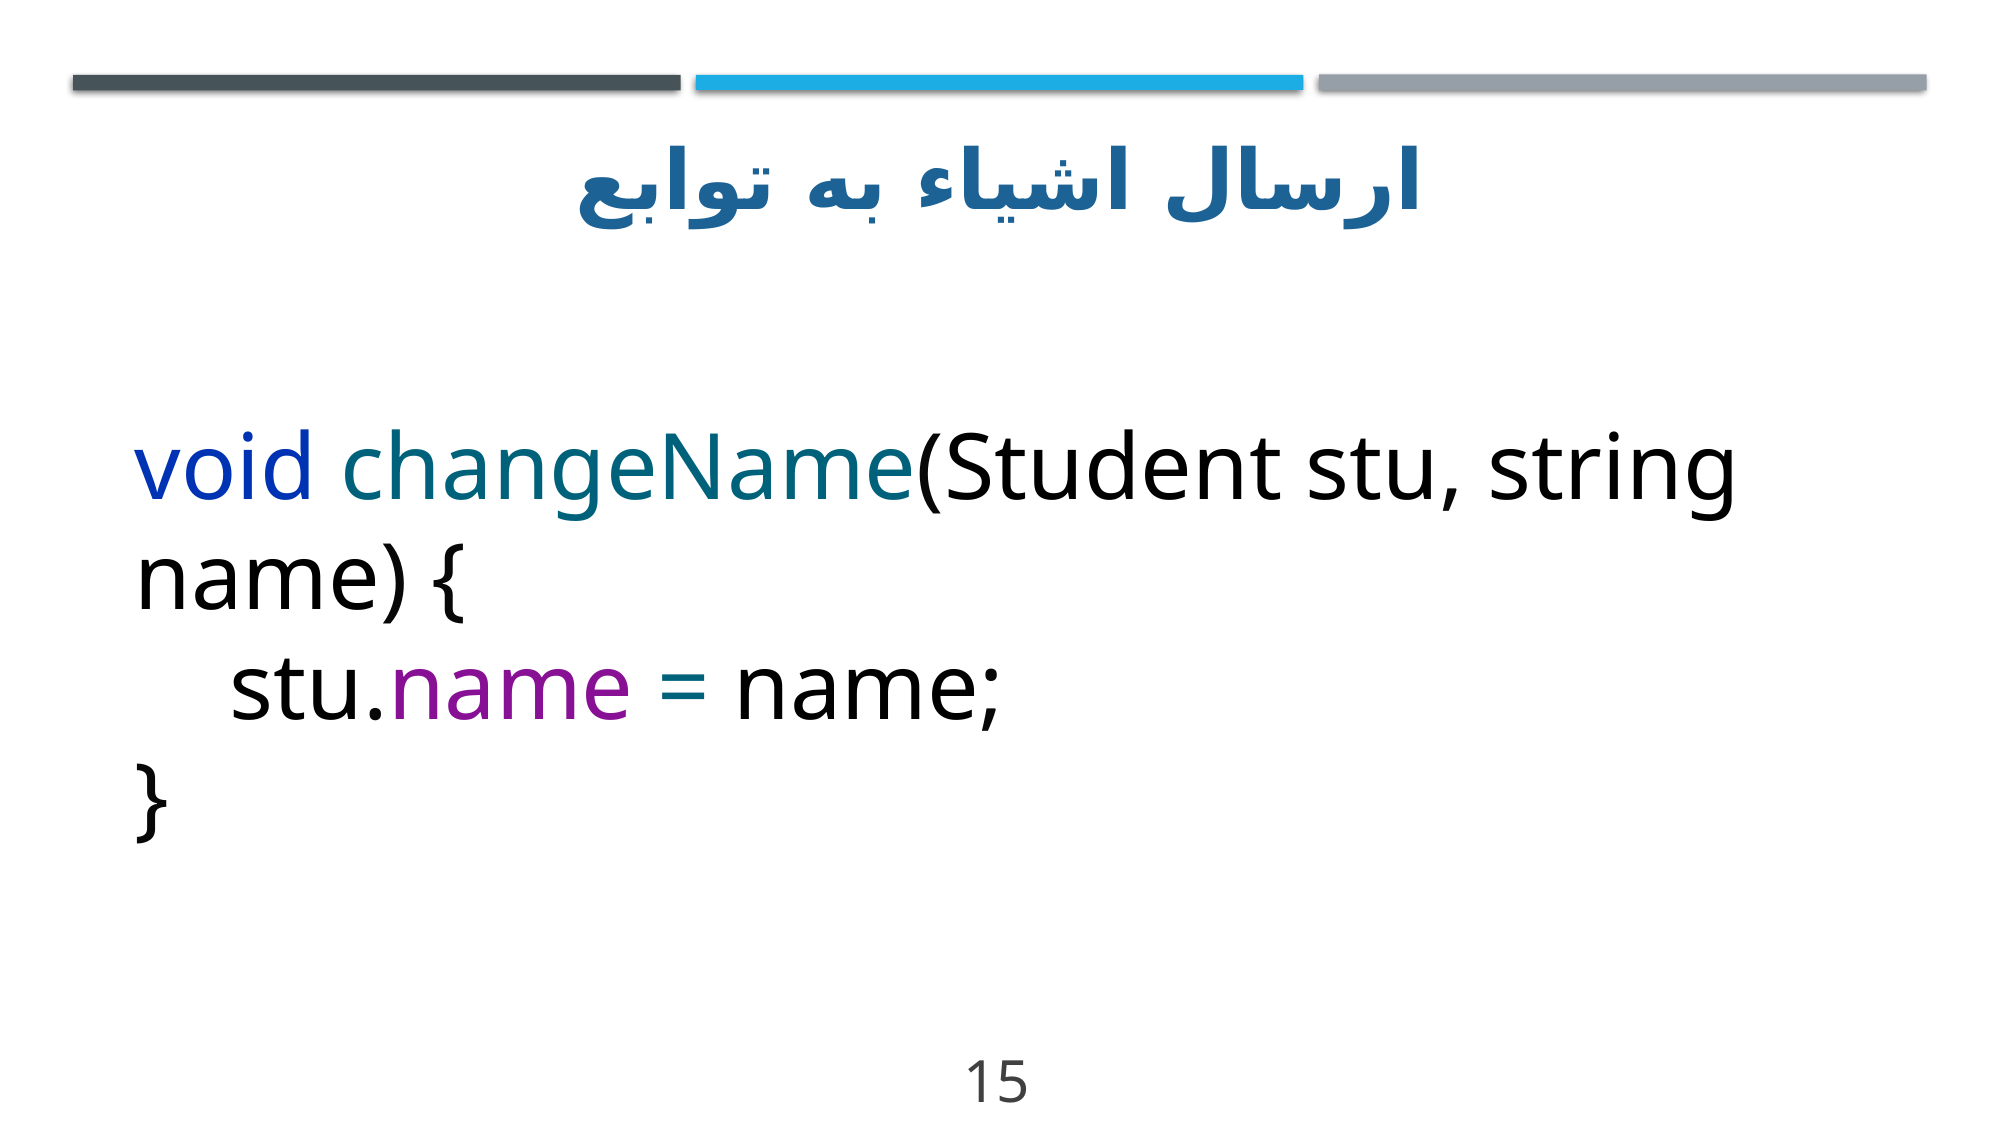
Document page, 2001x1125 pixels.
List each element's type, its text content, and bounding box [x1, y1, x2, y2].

text_box void changeName(Student stu, string name) { stu.name = name; } [119, 400, 1881, 856]
title ارسال اشیاء به توابع [95, 115, 1905, 234]
